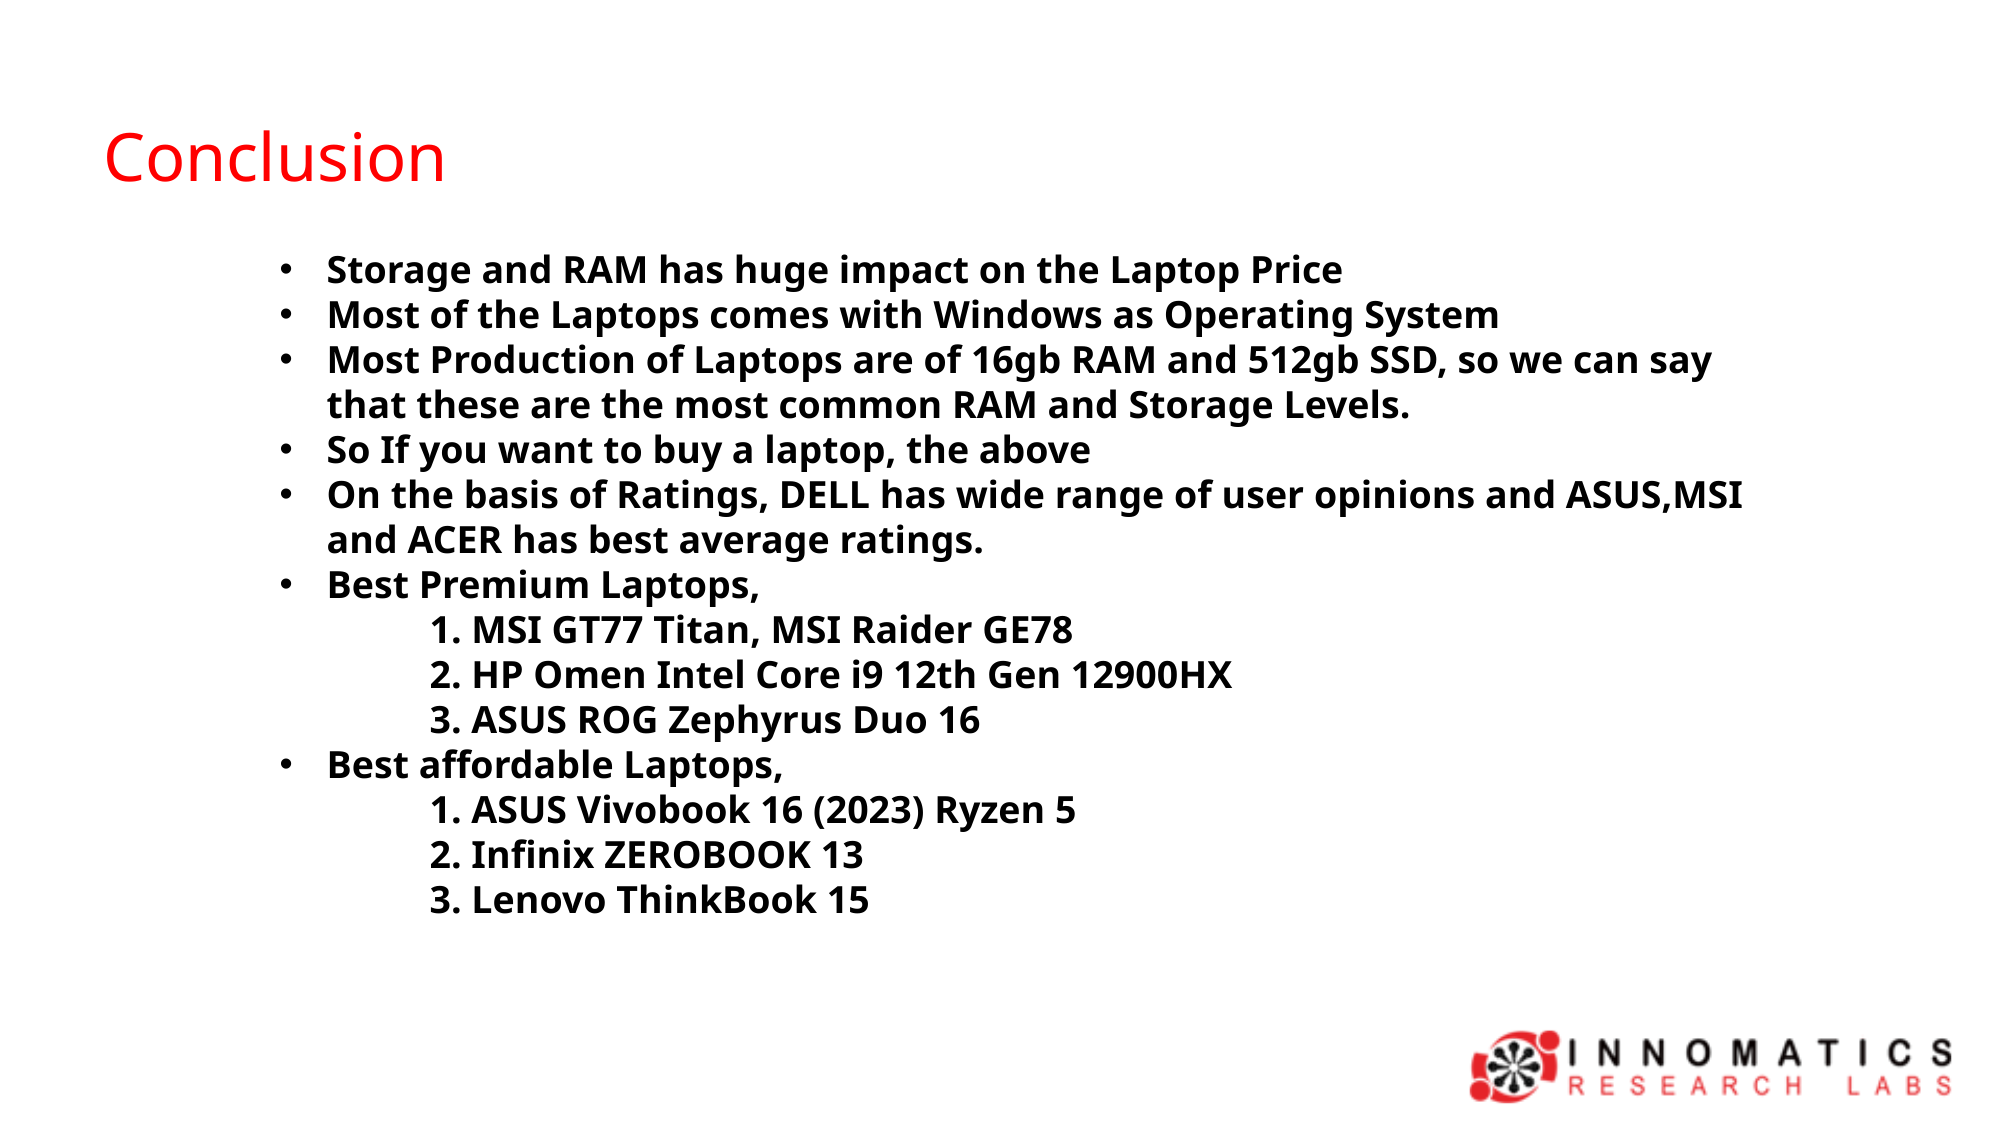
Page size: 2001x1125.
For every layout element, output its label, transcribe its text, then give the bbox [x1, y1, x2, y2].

picture [1445, 1014, 1975, 1125]
text_box Storage and RAM has huge impact on the Laptop Price Most of the Laptops comes with Windows as Operating System Most Production of Laptops are of 16gb RAM and 512gb SSD, so we can say that these are the most common RAM and Storage Levels. So If you want to buy a laptop, the above On the basis of Ratings, DELL has wide range of user opinions and ASUS,MSI and ACER has best average ratings. Best Premium Laptops, 1. MSI GT77 Titan, MSI Raider GE78 2. HP Omen Intel Core i9 12th Gen 12900HX 3. ASUS ROG Zephyrus Duo 16 Best affordable Laptops, 1. ASUS Vivobook 16 (2023) Ryzen 5 2. Infinix ZEROBOOK 13 3. Lenovo ThinkBook 15 [264, 238, 1795, 929]
text_box Conclusion [88, 122, 870, 202]
